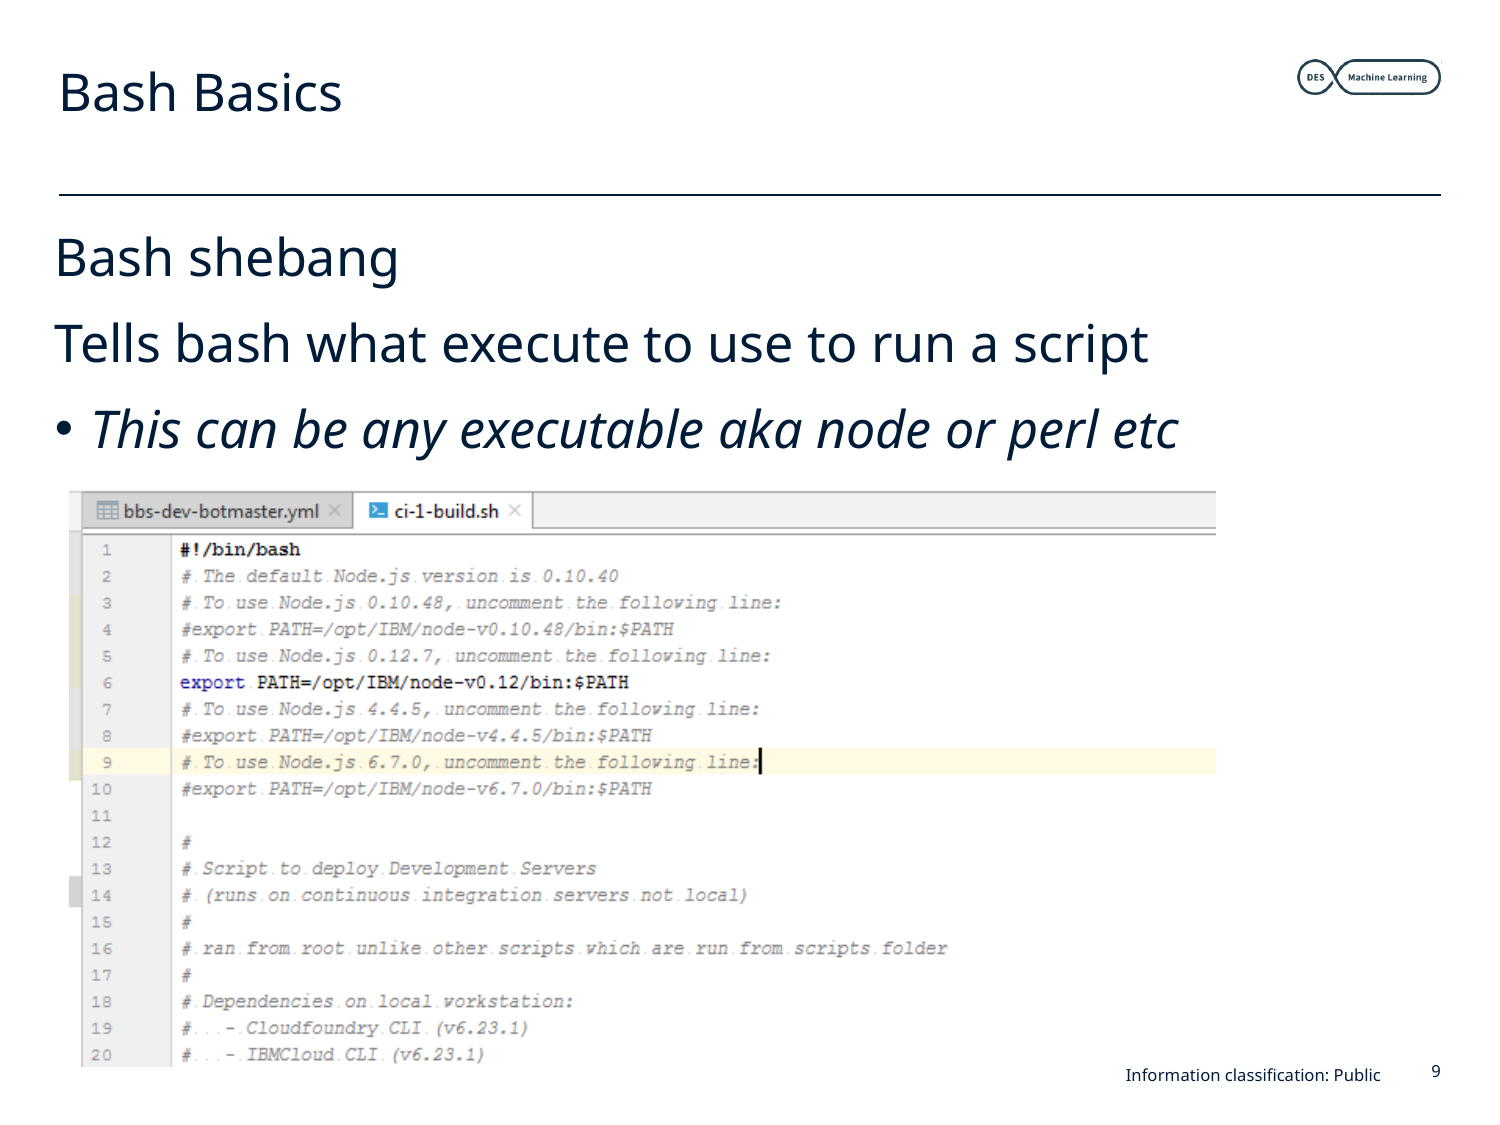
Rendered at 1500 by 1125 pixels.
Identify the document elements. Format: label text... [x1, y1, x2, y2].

picture [1307, 59, 1442, 96]
picture [69, 490, 1216, 1067]
title Bash Basics [59, 59, 1307, 189]
slide_number 9 [1405, 1060, 1441, 1085]
list Bash shebang Tells bash what execute to use to run a script This can be any executable aka node or perl etc [54, 224, 1442, 975]
footer Information classification: Public [874, 1060, 1382, 1085]
